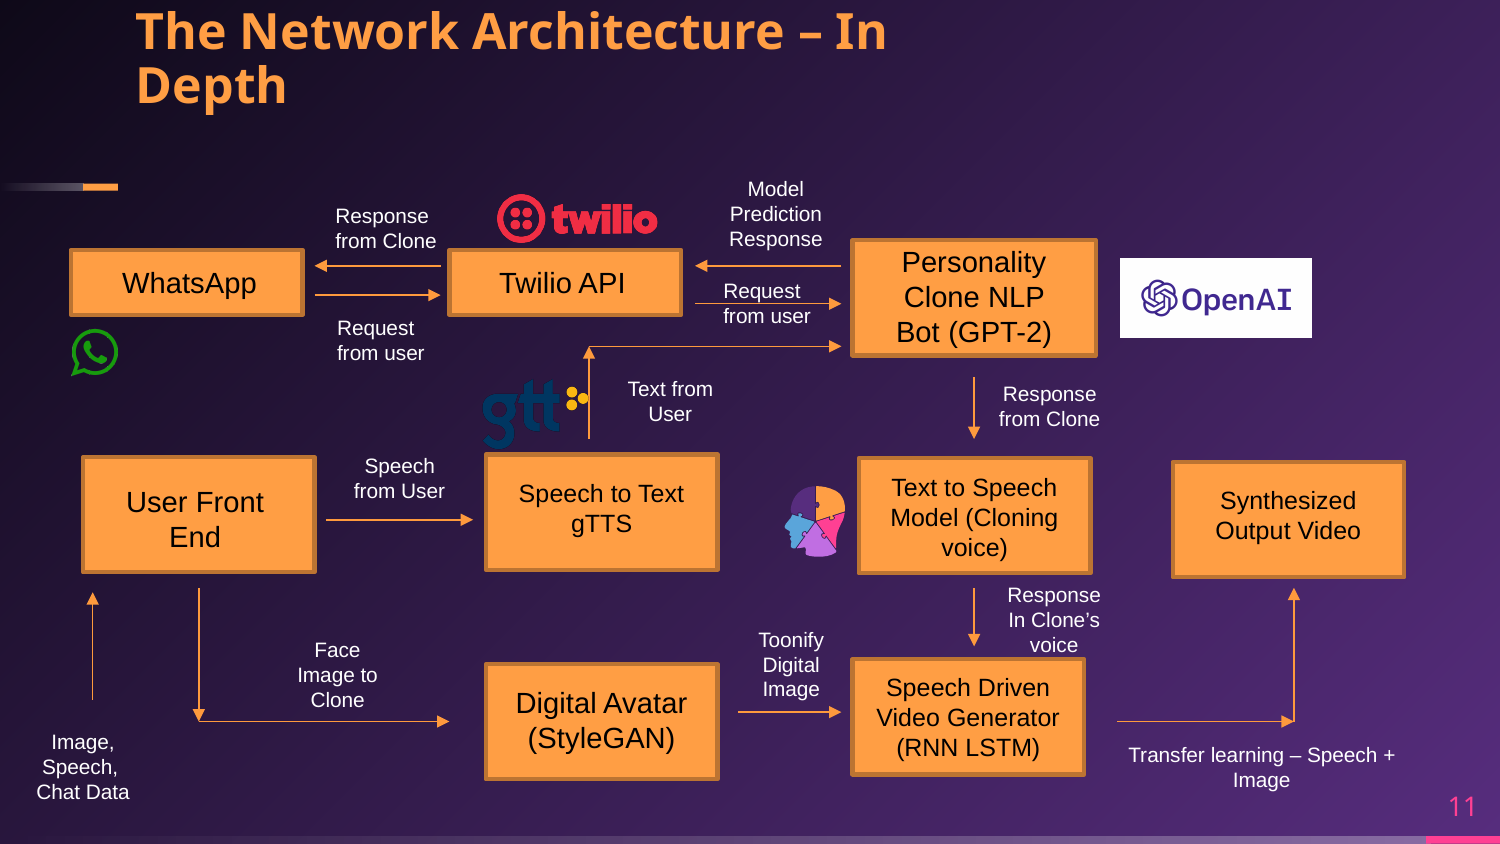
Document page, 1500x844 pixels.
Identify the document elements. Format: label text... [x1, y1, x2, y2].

text_box WhatsApp [107, 257, 281, 307]
text_box Digital Avatar (StyleGAN) [498, 676, 705, 762]
text_box [81, 455, 317, 574]
picture [480, 377, 590, 450]
slide_number 11 [1426, 779, 1500, 837]
text_box Image, Speech, Chat Data [15, 721, 151, 812]
text_box Speech from User [332, 445, 468, 511]
text_box Model Prediction Response [708, 168, 844, 259]
text_box [850, 664, 1086, 777]
text_box [859, 657, 986, 663]
text_box Speech to Text gTTS [498, 470, 705, 546]
text_box Response from Clone [982, 372, 1118, 438]
text_box Synthesized Output Video [1185, 476, 1392, 552]
text_box User Front End [104, 475, 286, 561]
picture [69, 327, 120, 378]
text_box Request from user [708, 270, 844, 335]
text_box Personality Clone NLP Bot (GPT-2) [870, 235, 1078, 356]
text_box Twilio API [484, 256, 658, 307]
text_box [447, 248, 683, 317]
text_box [857, 456, 1093, 575]
text_box [850, 238, 1098, 358]
text_box Speech Driven Video Generator (RNN LSTM) [858, 663, 1078, 769]
text_box [484, 452, 720, 572]
text_box [484, 662, 720, 781]
text_box Response from Clone [320, 195, 456, 261]
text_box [784, 485, 846, 560]
text_box Response In Clone’s voice [986, 573, 1122, 664]
text_box Toonify Digital Image [723, 618, 859, 709]
text_box [1171, 460, 1406, 579]
text_box Request from user [322, 307, 458, 372]
text_box Text from User [603, 368, 738, 433]
text_box Face Image to Clone [270, 629, 405, 720]
picture [496, 194, 658, 244]
picture [1120, 257, 1312, 338]
text_box Text to Speech Model (Cloning voice) [871, 463, 1078, 569]
text_box [69, 248, 305, 317]
title The Network Architecture – In Depth [135, 49, 1007, 115]
text_box Transfer learning – Speech + Image [1097, 734, 1426, 800]
